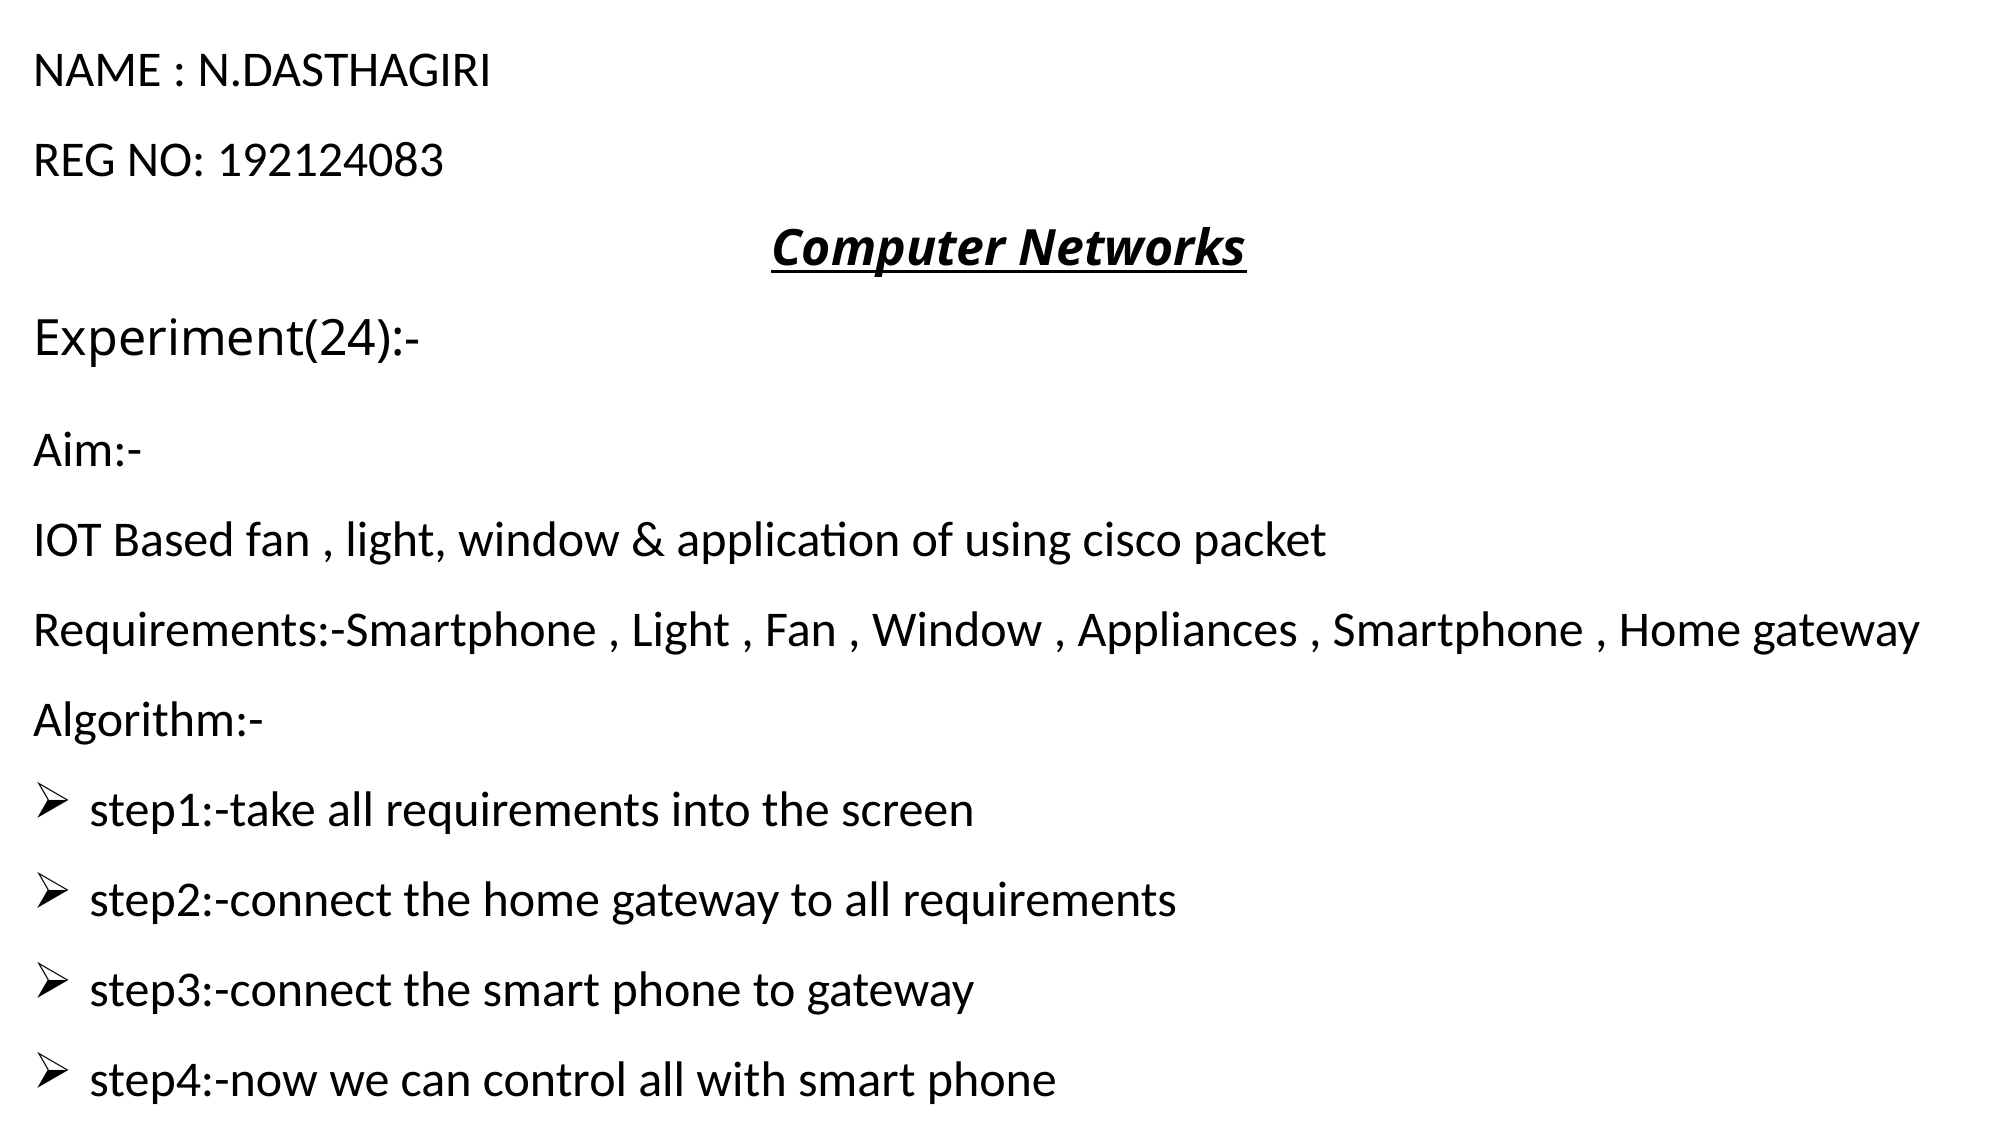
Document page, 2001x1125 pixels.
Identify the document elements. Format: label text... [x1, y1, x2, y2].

text_box NAME : N.DASTHAGIRI REG NO: 192124083 Computer Networks Experiment(24):- Aim:- IOT Based fan , light, window & application of using cisco packet Requirements:-Smartphone , Light , Fan , Window , Appliances , Smartphone , Home gateway Algorithm:- step1:-take all requirements into the screen step2:-connect the home gateway to all requirements step3:-connect the smart phone to gateway step4:-now we can control all with smart phone [18, 19, 2000, 1125]
